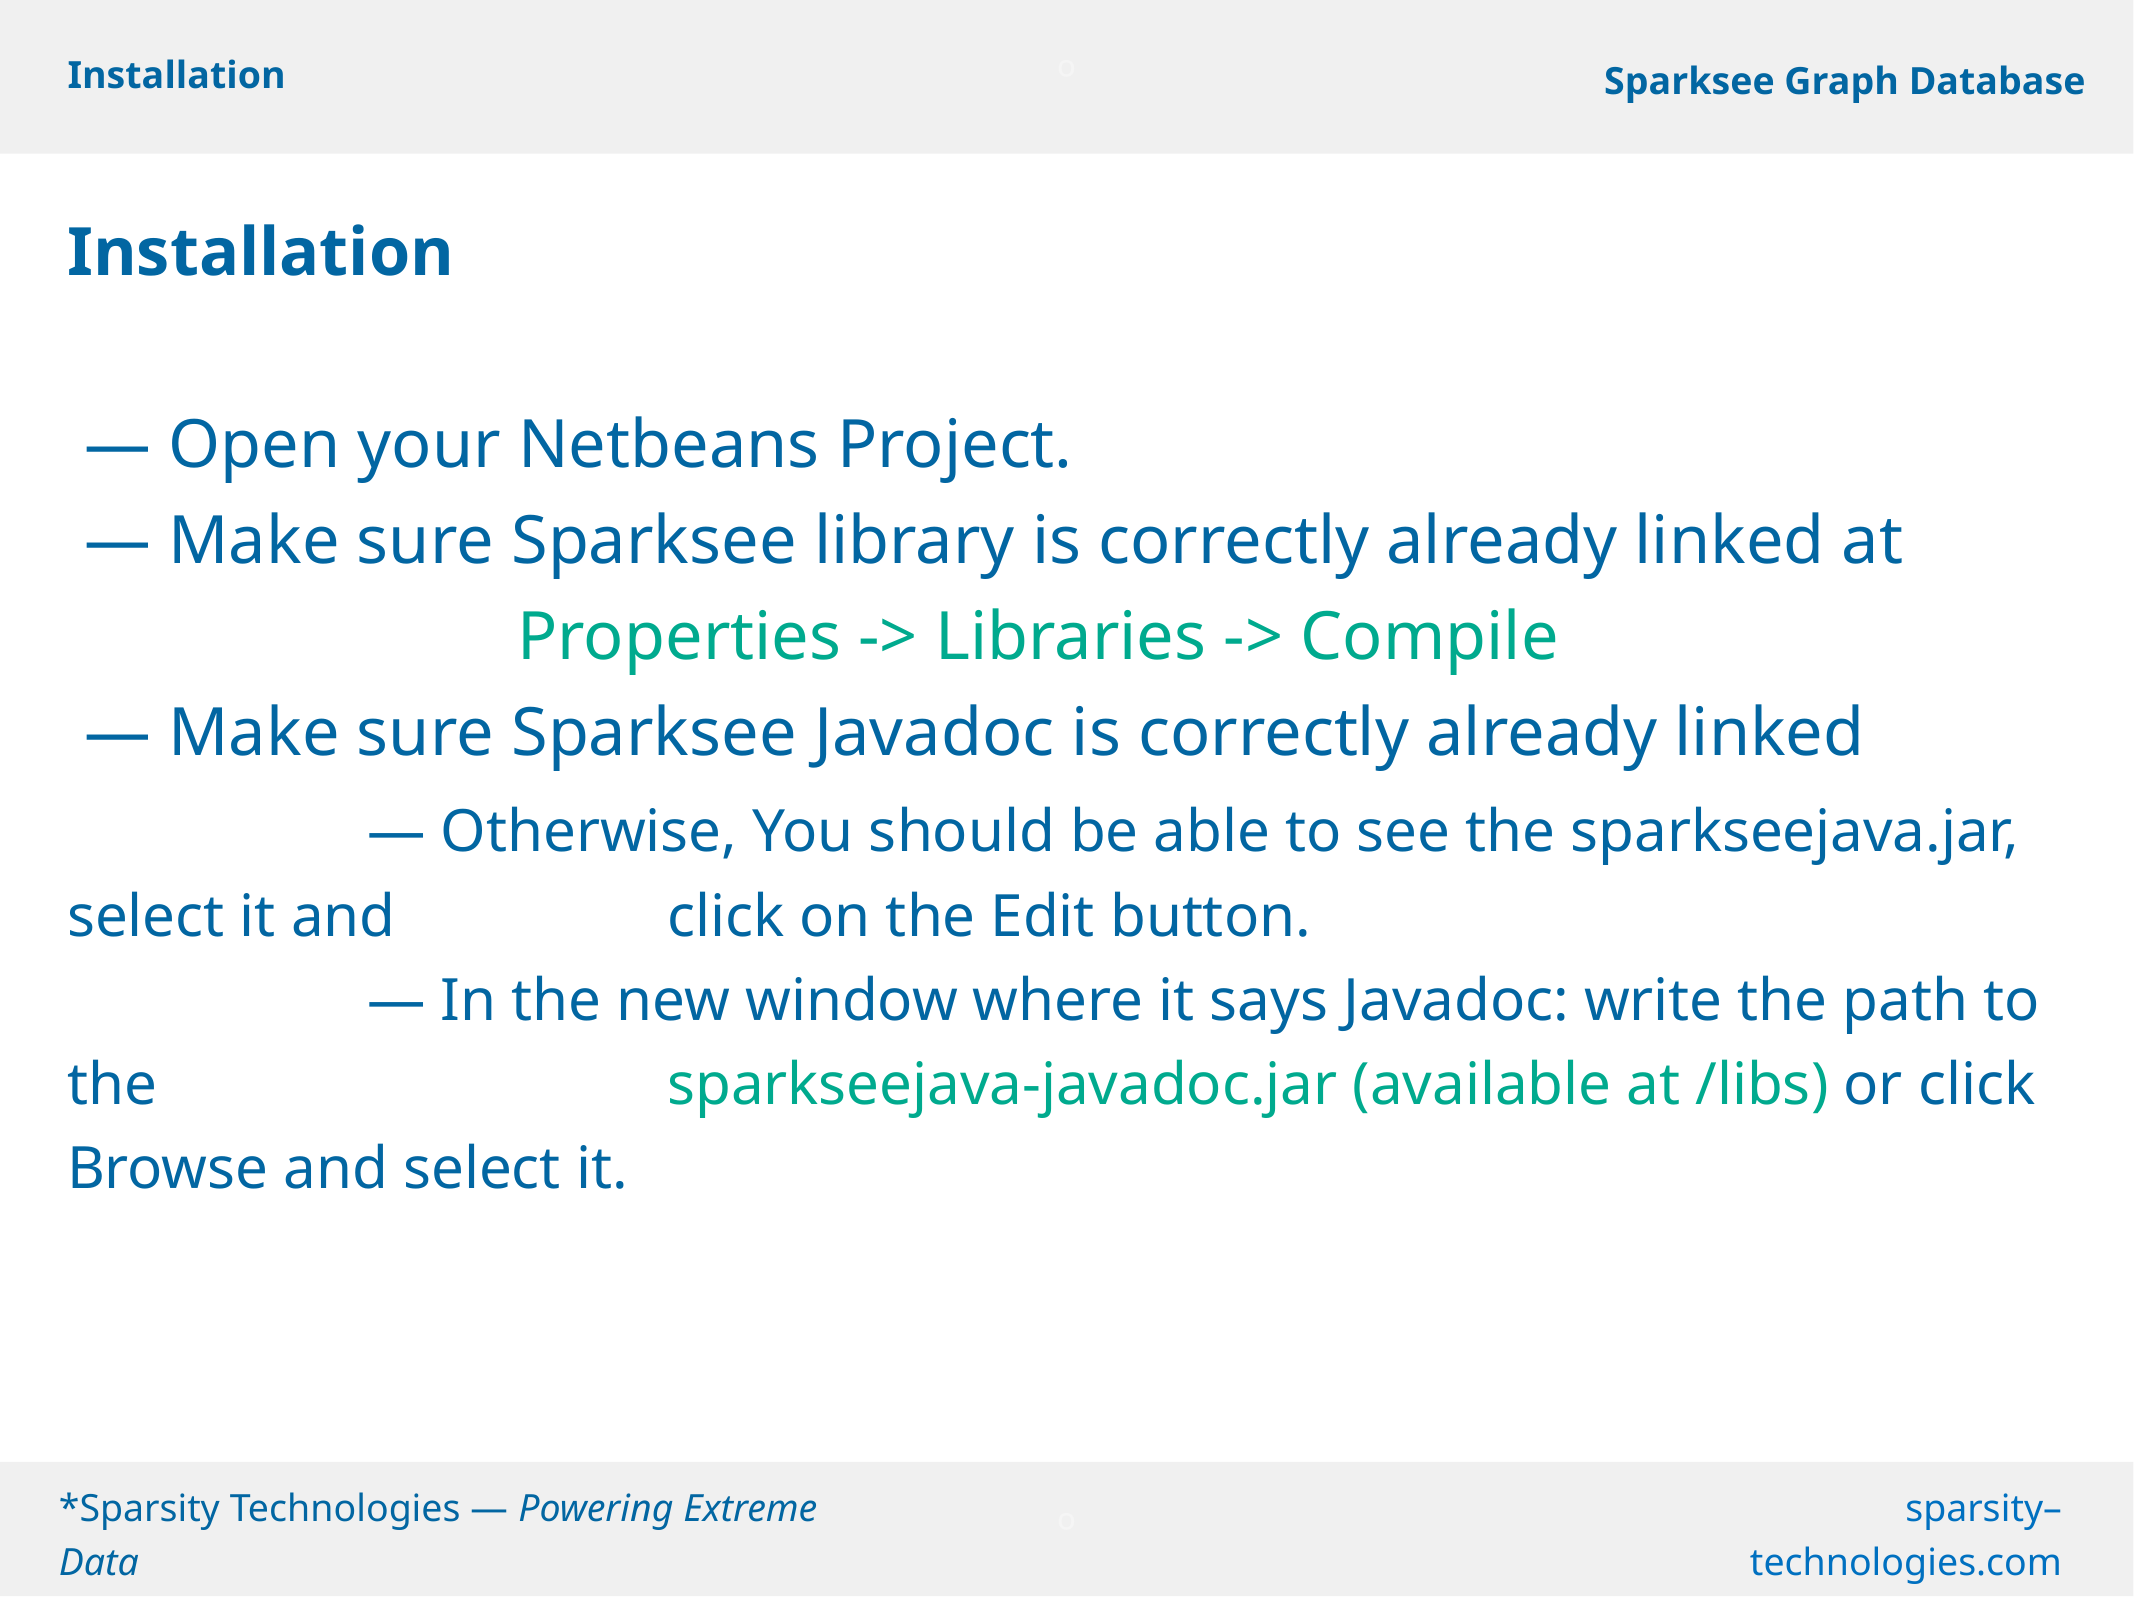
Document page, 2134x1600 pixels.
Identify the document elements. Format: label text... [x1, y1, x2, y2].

list Installation [52, 44, 313, 117]
list Installation — Open your Netbeans Project. — Make sure Sparksee library is correctly already linked at Properties -> Libraries -> Compile — Make sure Sparksee Javadoc is correctly already linked — Otherwise, You should be able to see the sparkseejava.jar, select it and click on the Edit button. — In the new window where it says Javadoc: write the path to the sparkseejava-javadoc.jar (available at /libs) or click Browse and select it. [52, 185, 2070, 1415]
